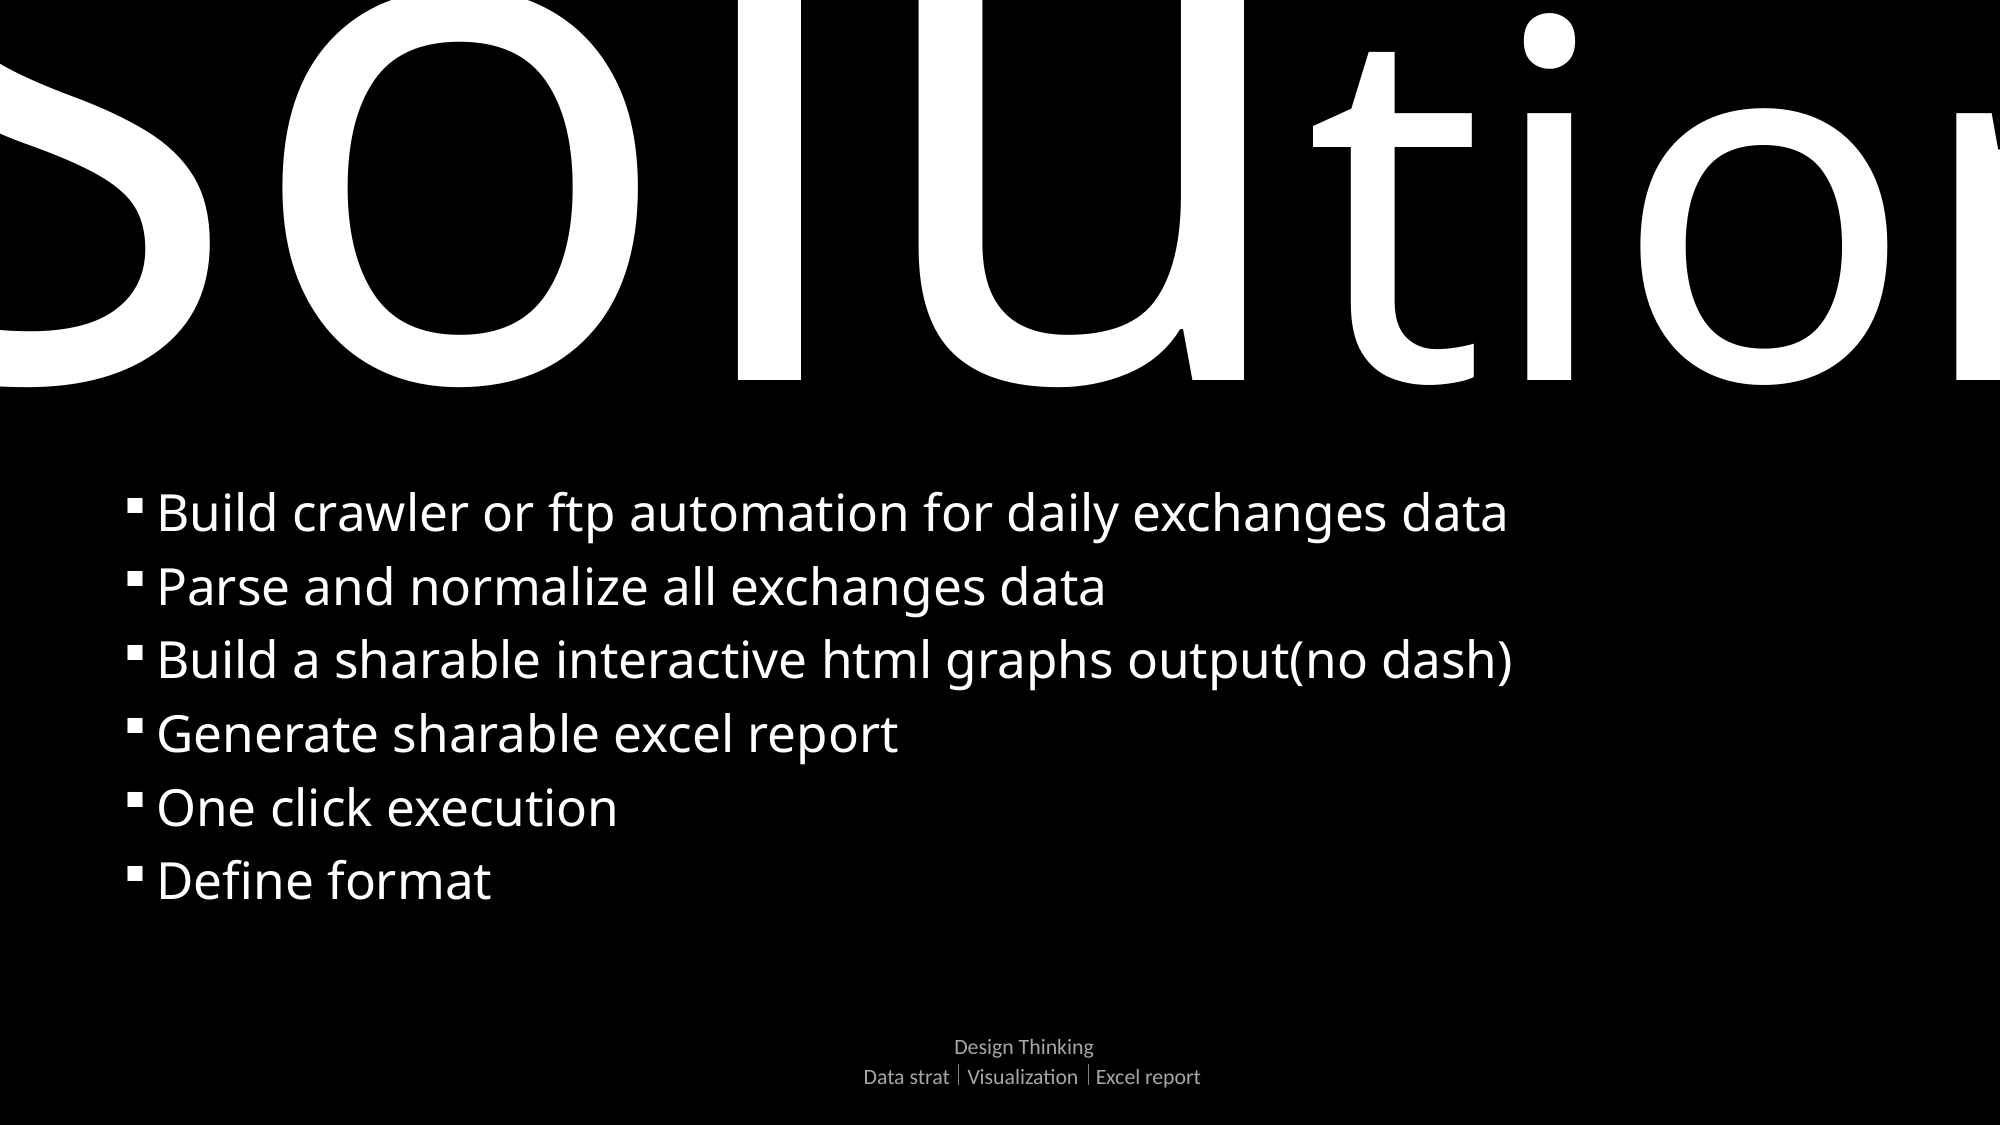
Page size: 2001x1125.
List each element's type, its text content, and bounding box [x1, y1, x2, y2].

text_box Excel report [1081, 1055, 1222, 1097]
list Build crawler or ftp automation for daily exchanges data Parse and normalize all exchanges data Build a sharable interactive html graphs output(no dash) Generate sharable excel report One click execution Define format [108, 479, 1565, 1016]
text_box Design Thinking [939, 1025, 1214, 1067]
text_box Data strat [848, 1055, 952, 1097]
title Solution [0, 0, 2000, 296]
text_box Visualization [952, 1067, 1081, 1097]
